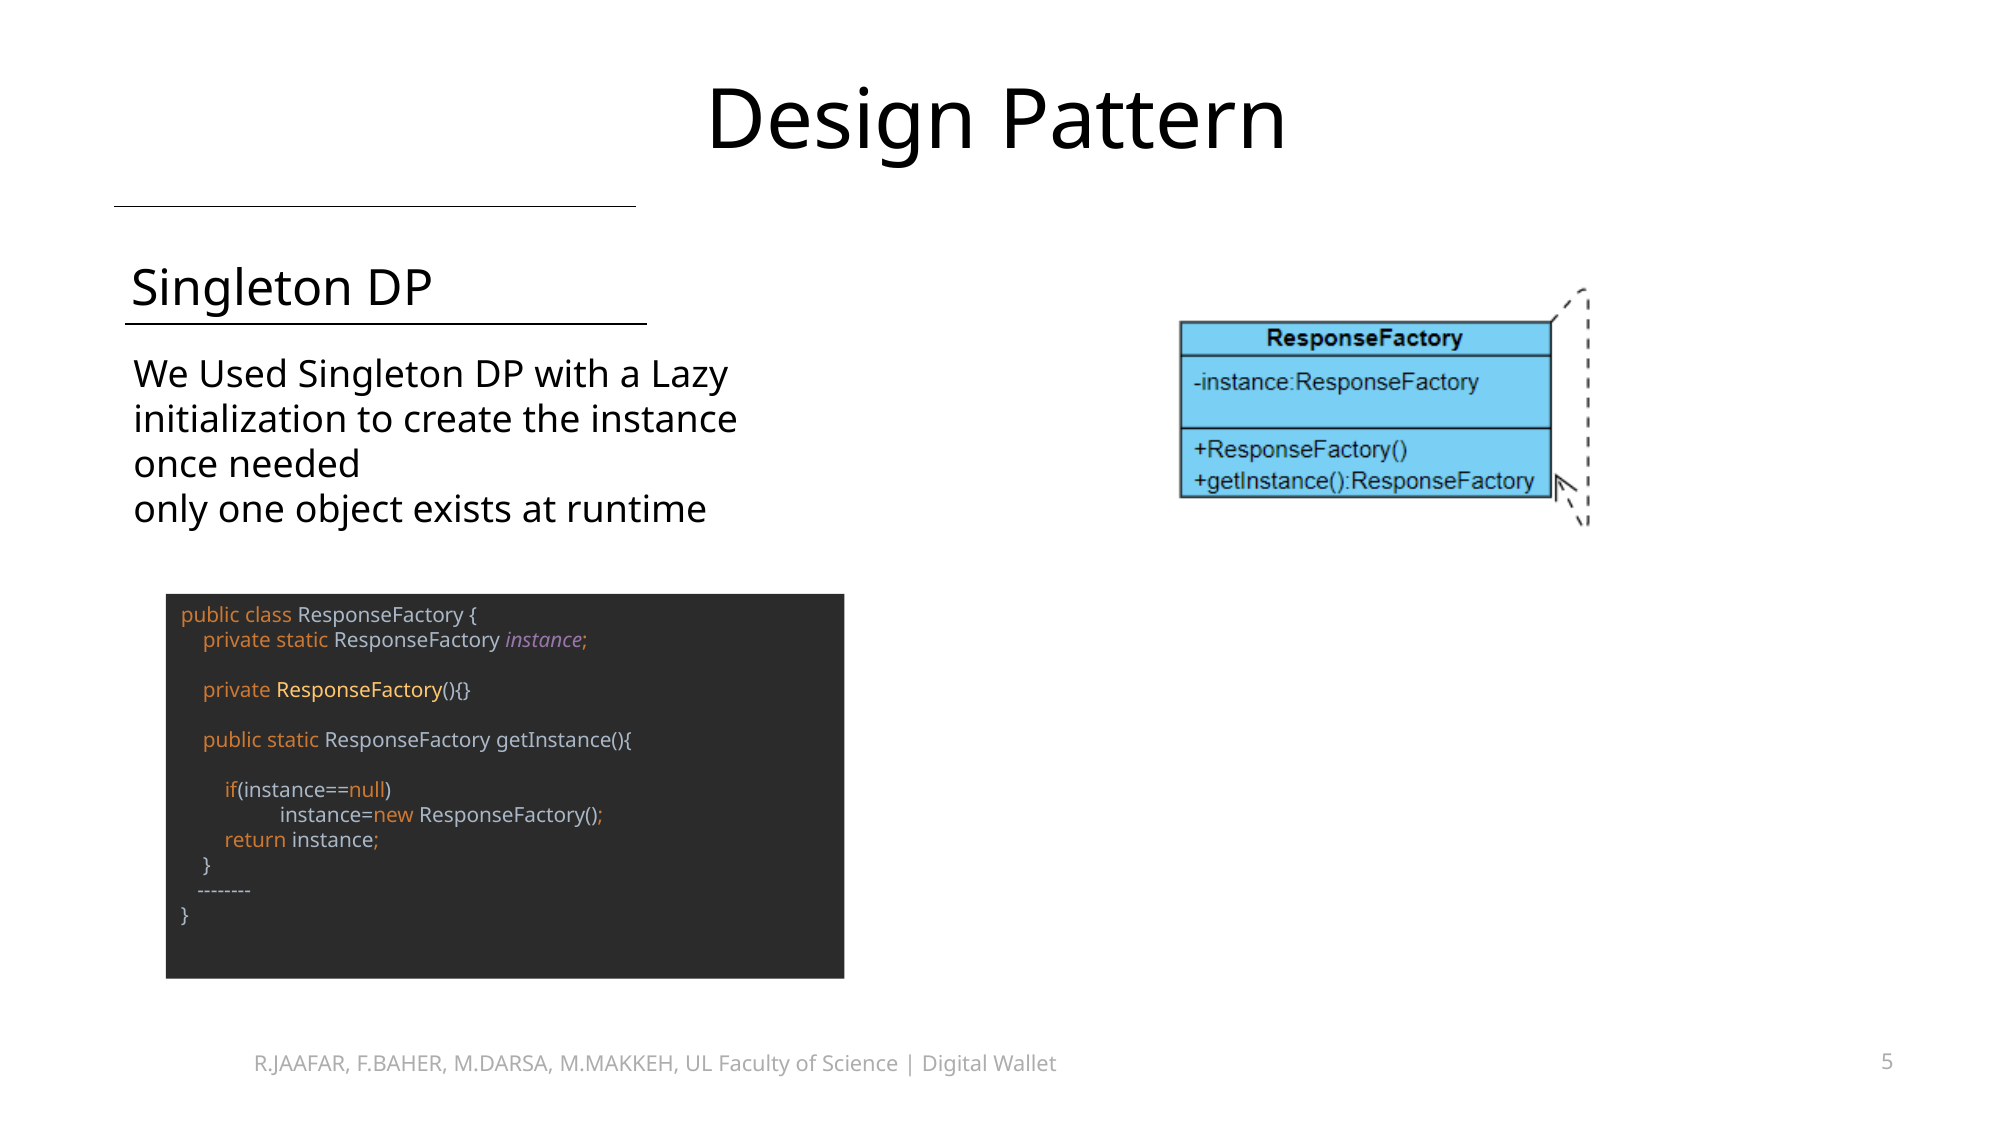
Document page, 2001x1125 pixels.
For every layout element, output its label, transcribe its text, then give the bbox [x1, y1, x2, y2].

text_box We Used Singleton DP with a Lazy initialization to create the instance once needed only one object exists at runtime [118, 342, 837, 538]
footer R.JAAFAR, F.BAHER, M.DARSA, M.MAKKEH, UL Faculty of Science | Digital Wallet [239, 1032, 1289, 1093]
slide_number 5 [1458, 1032, 1909, 1093]
text_box public class ResponseFactory { private static ResponseFactory instance; private ResponseFactory(){} public static ResponseFactory getInstance(){ if(instance==null) instance=new ResponseFactory(); return instance; } -------- } [165, 593, 845, 979]
picture [1137, 219, 1618, 577]
text_box Design Pattern [690, 57, 1708, 173]
text_box Singleton DP [116, 247, 478, 323]
